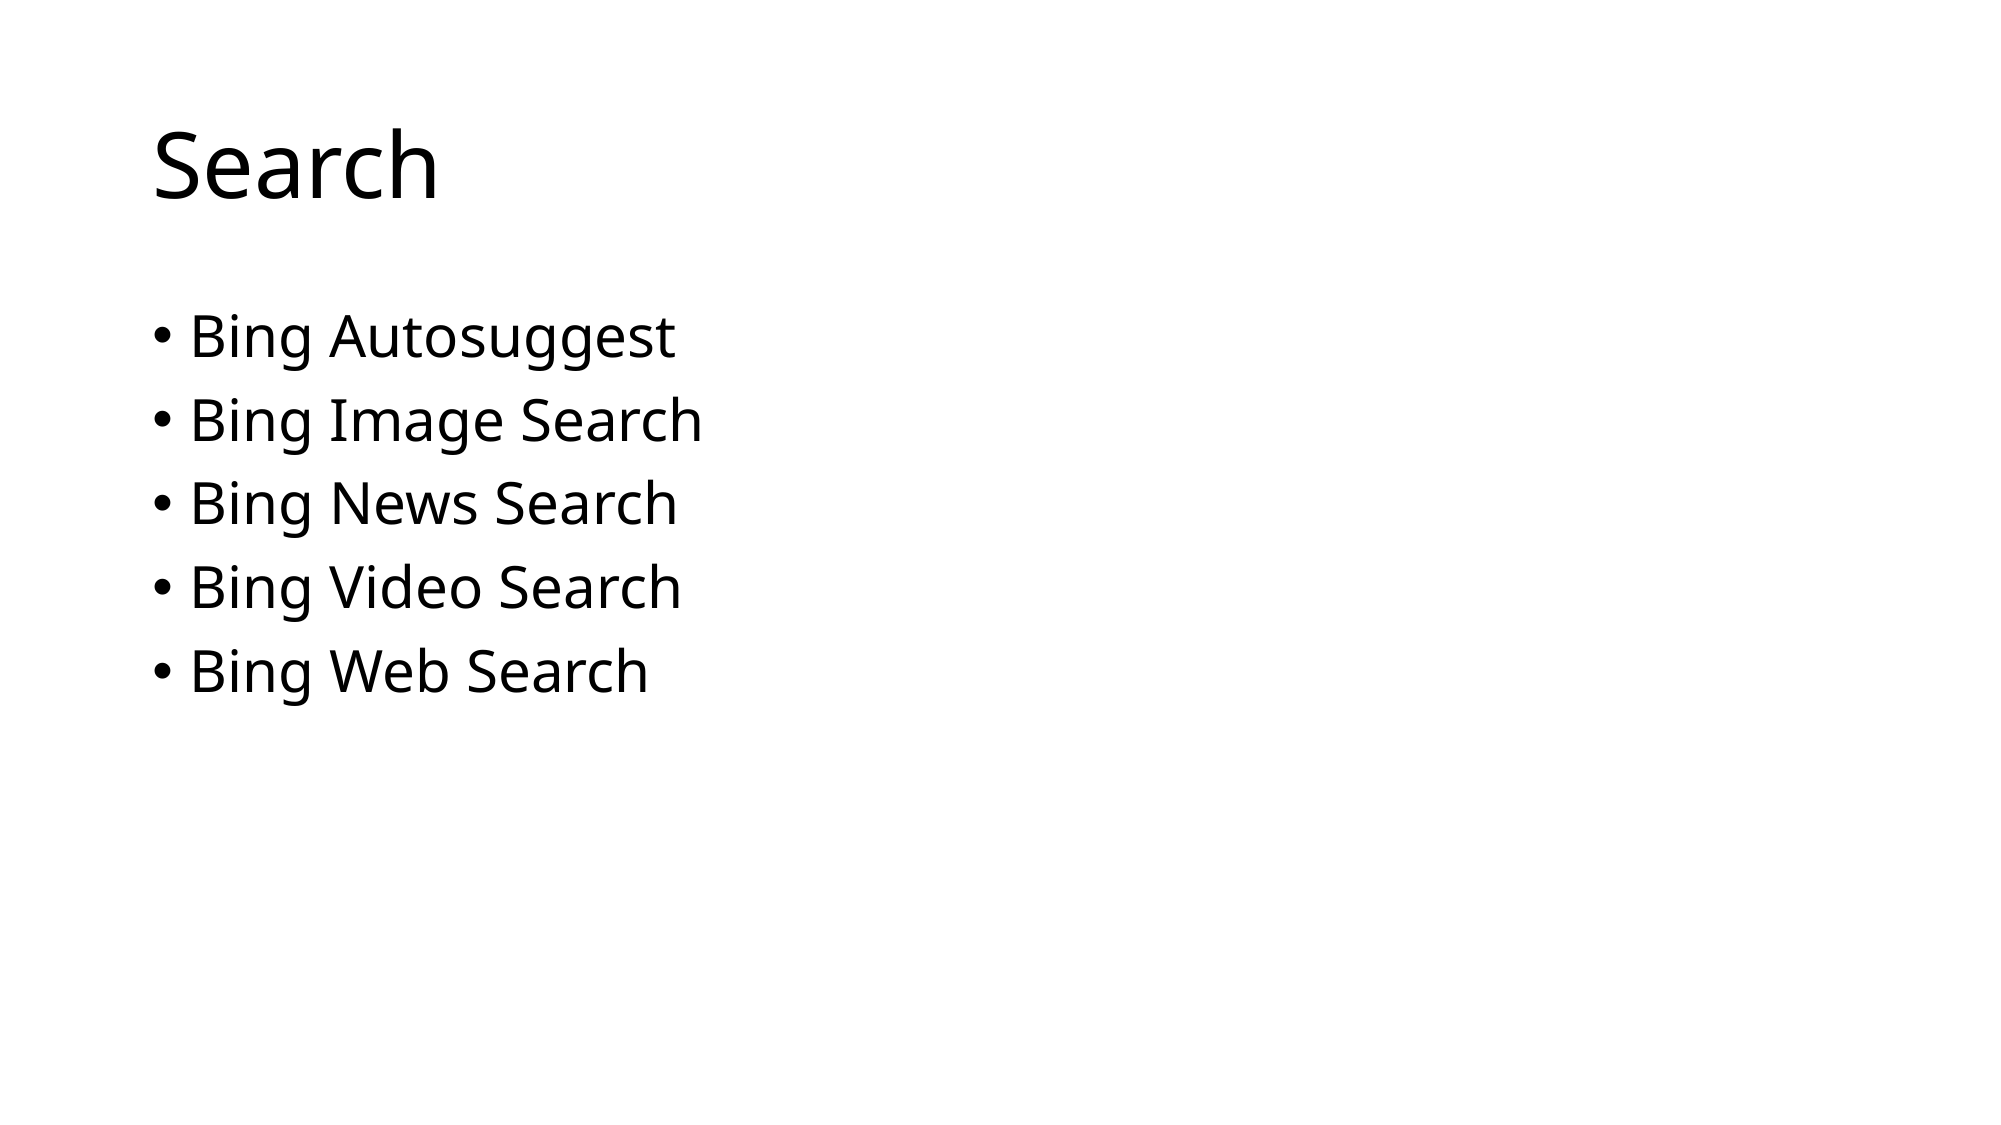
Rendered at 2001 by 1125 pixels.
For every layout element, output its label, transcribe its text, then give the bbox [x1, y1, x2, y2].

title Search [137, 59, 1863, 278]
list Bing Autosuggest Bing Image Search Bing News Search Bing Video Search Bing Web Search [137, 299, 1863, 1014]
